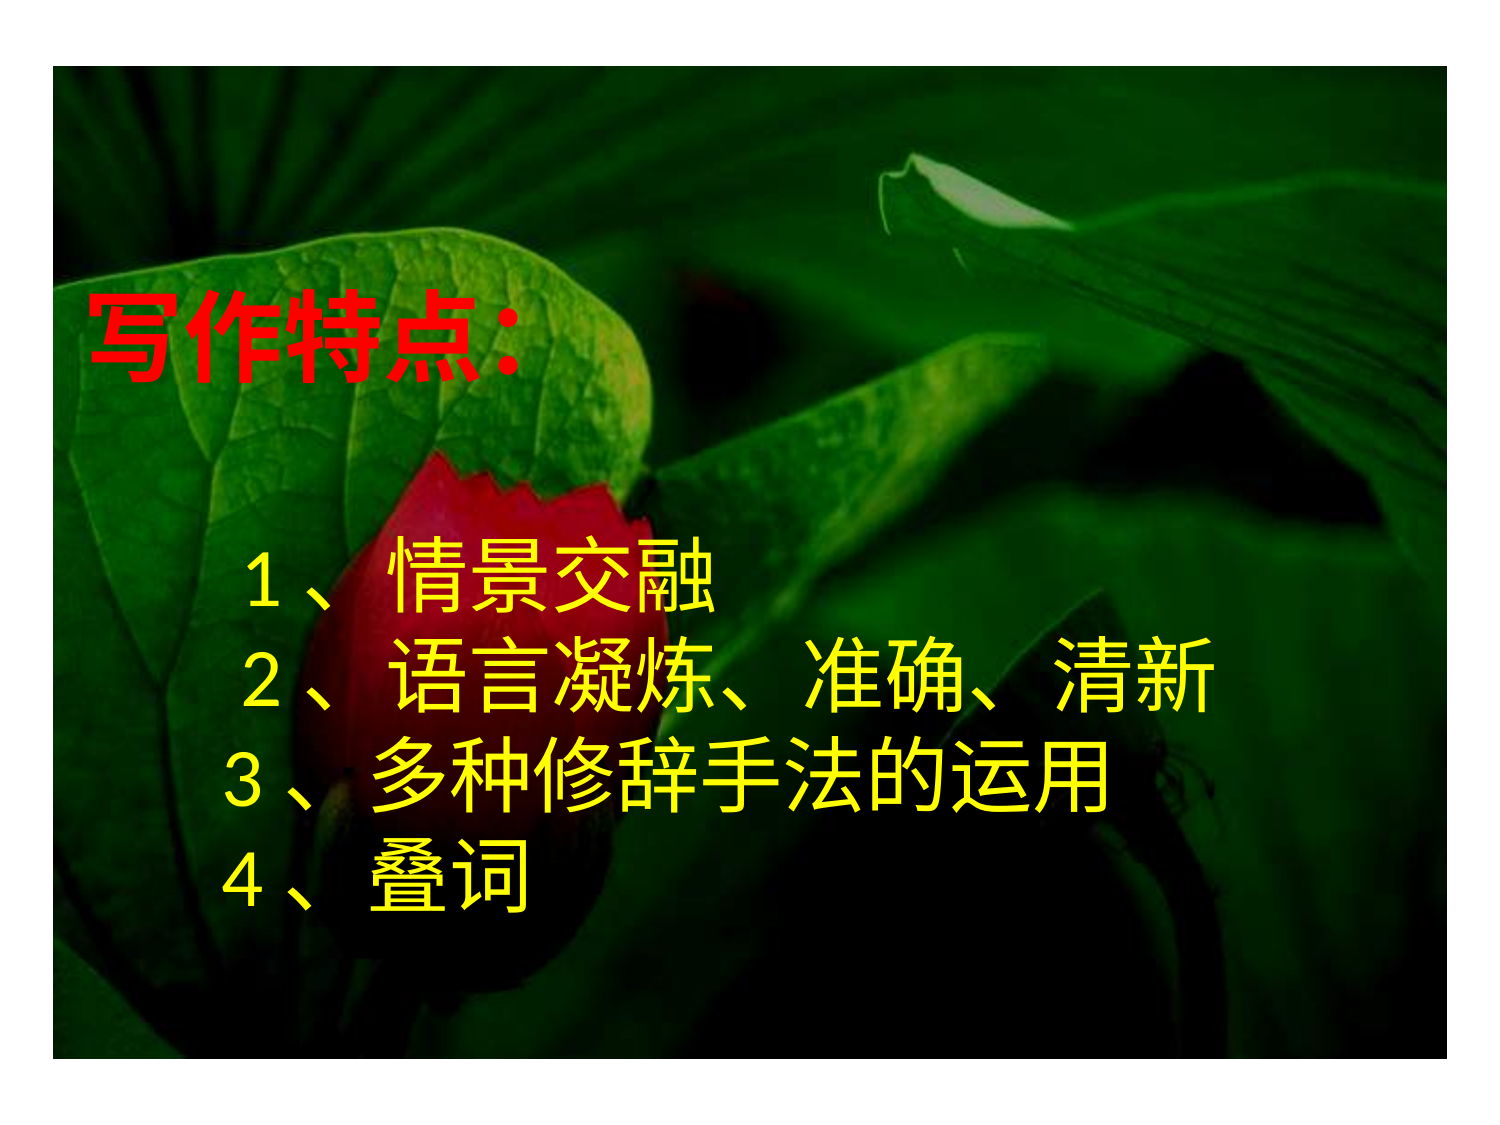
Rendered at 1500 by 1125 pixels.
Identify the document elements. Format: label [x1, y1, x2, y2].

picture [52, 66, 1448, 1059]
